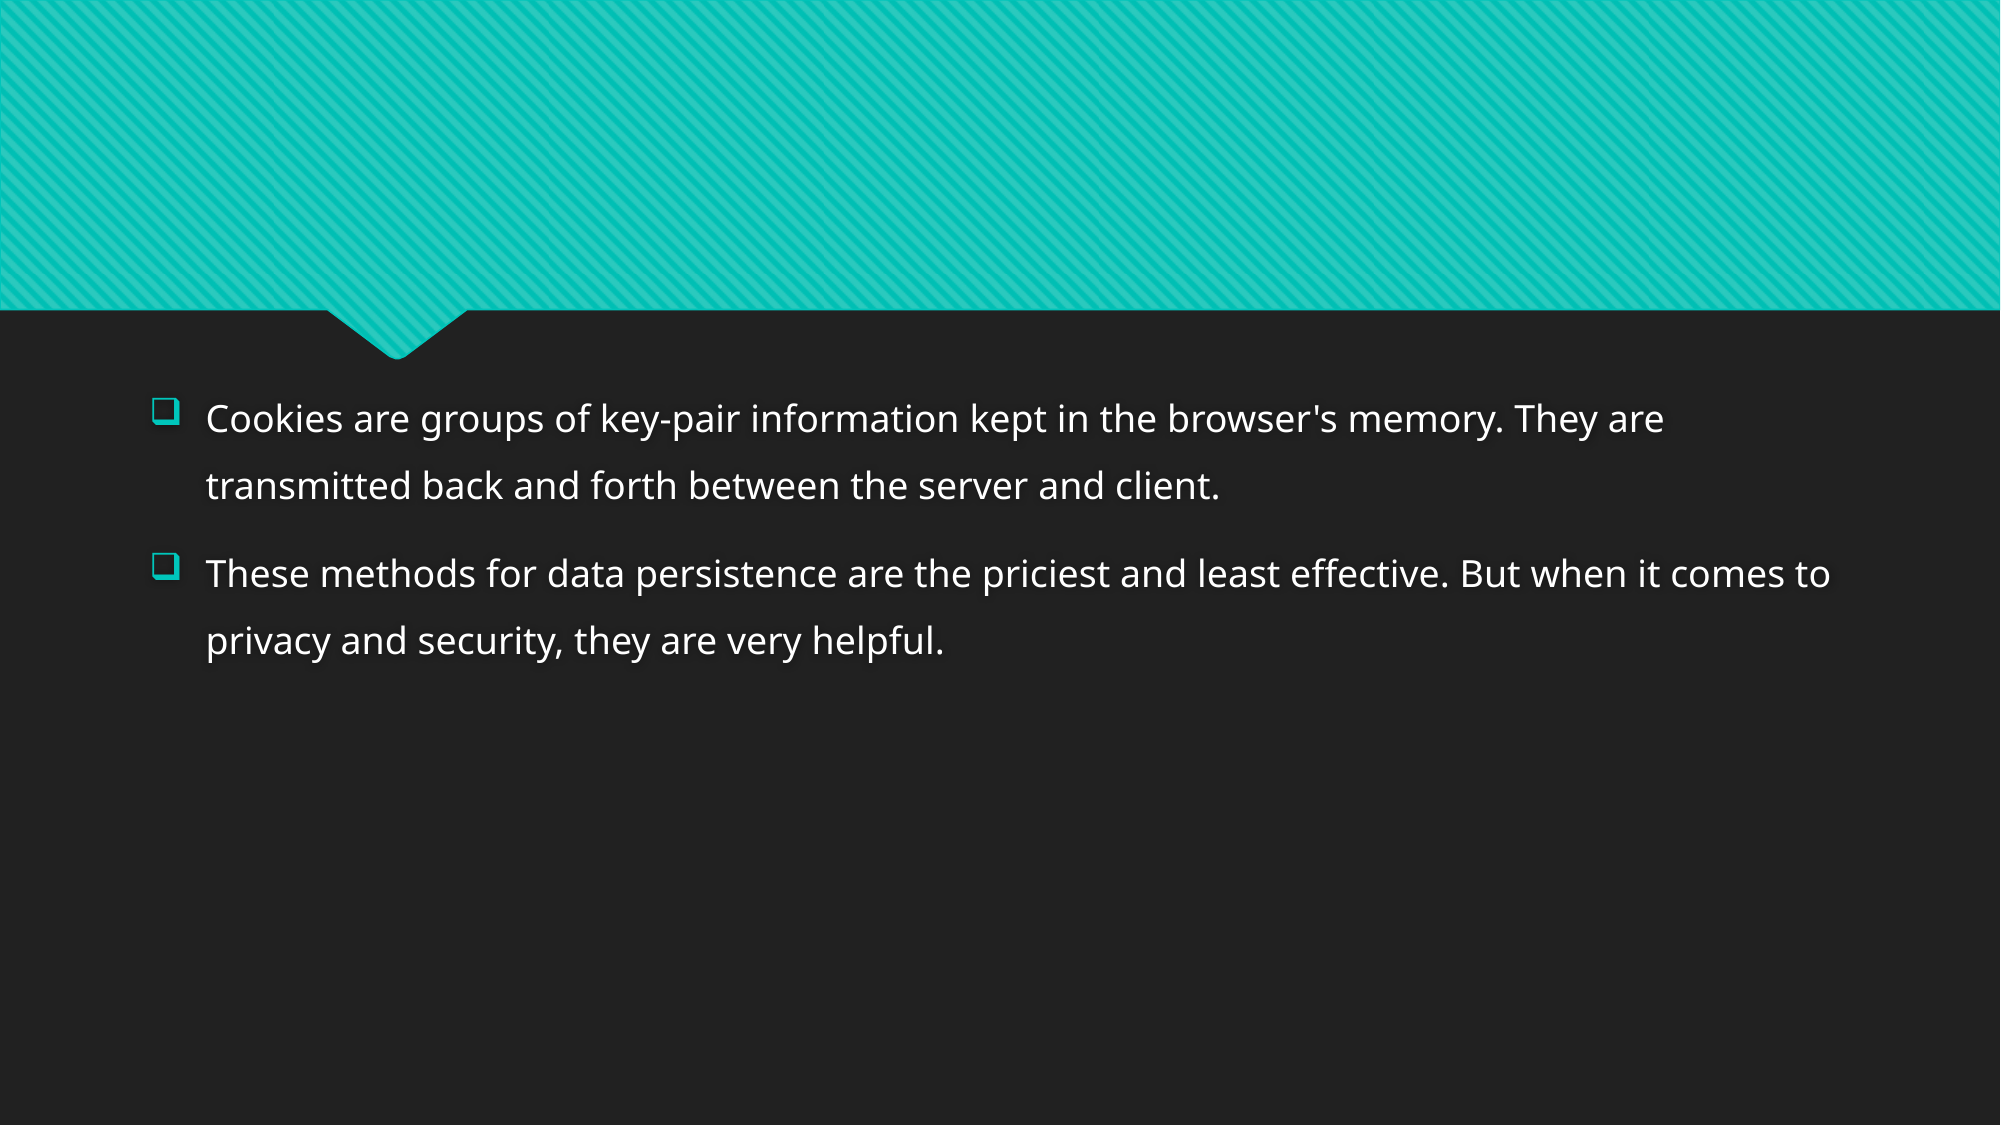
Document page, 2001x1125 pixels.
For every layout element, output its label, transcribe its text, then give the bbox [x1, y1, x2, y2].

list Cookies are groups of key-pair information kept in the browser's memory. They are transmitted back and forth between the server and client. These methods for data persistence are the priciest and least effective. But when it comes to privacy and security, they are very helpful. [134, 364, 1866, 962]
